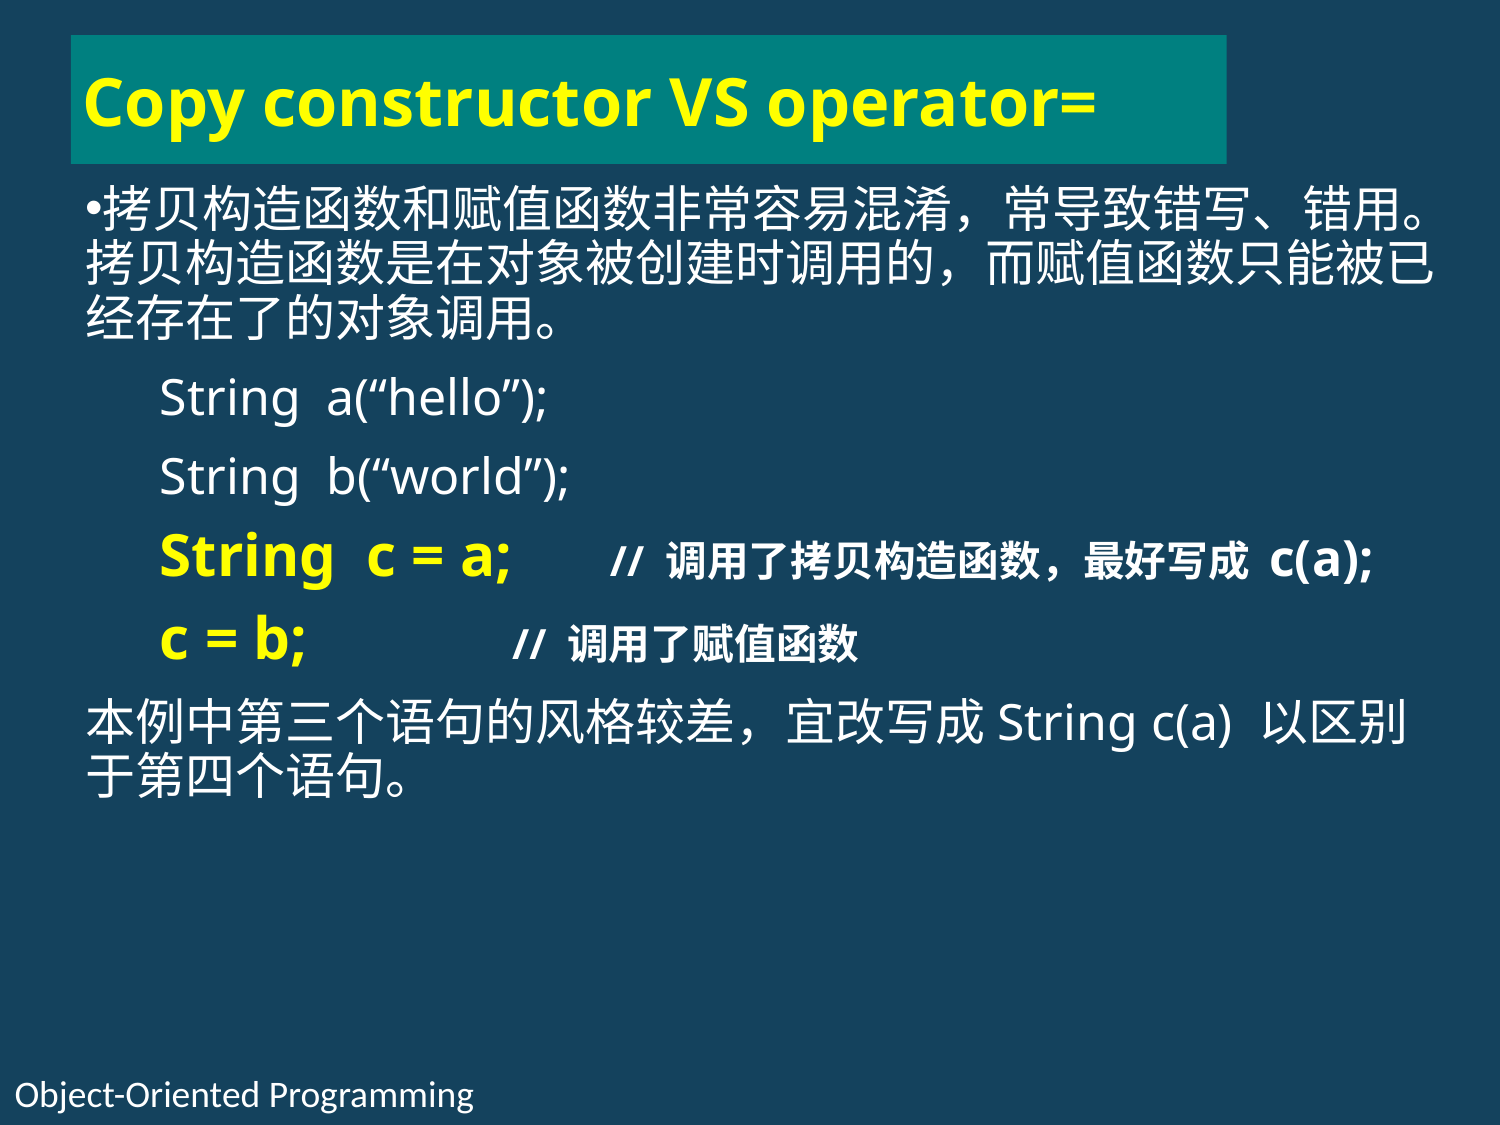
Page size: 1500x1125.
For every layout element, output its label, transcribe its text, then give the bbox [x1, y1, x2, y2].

text_box 拷贝构造函数和赋值函数非常容易混淆，常导致错写、错用。拷贝构造函数是在对象被创建时调用的，而赋值函数只能被已经存在了的对象调用。 String a(“hello”); String b(“world”); String c = a; // 调用了拷贝构造函数，最好写成 c(a); c = b; // 调用了赋值函数 本例中第三个语句的风格较差，宜改写成String c(a) 以区别于第四个语句。 [70, 175, 1457, 812]
title Copy constructor VS operator= [70, 35, 1227, 164]
footer Object-Oriented Programming [0, 1062, 601, 1122]
